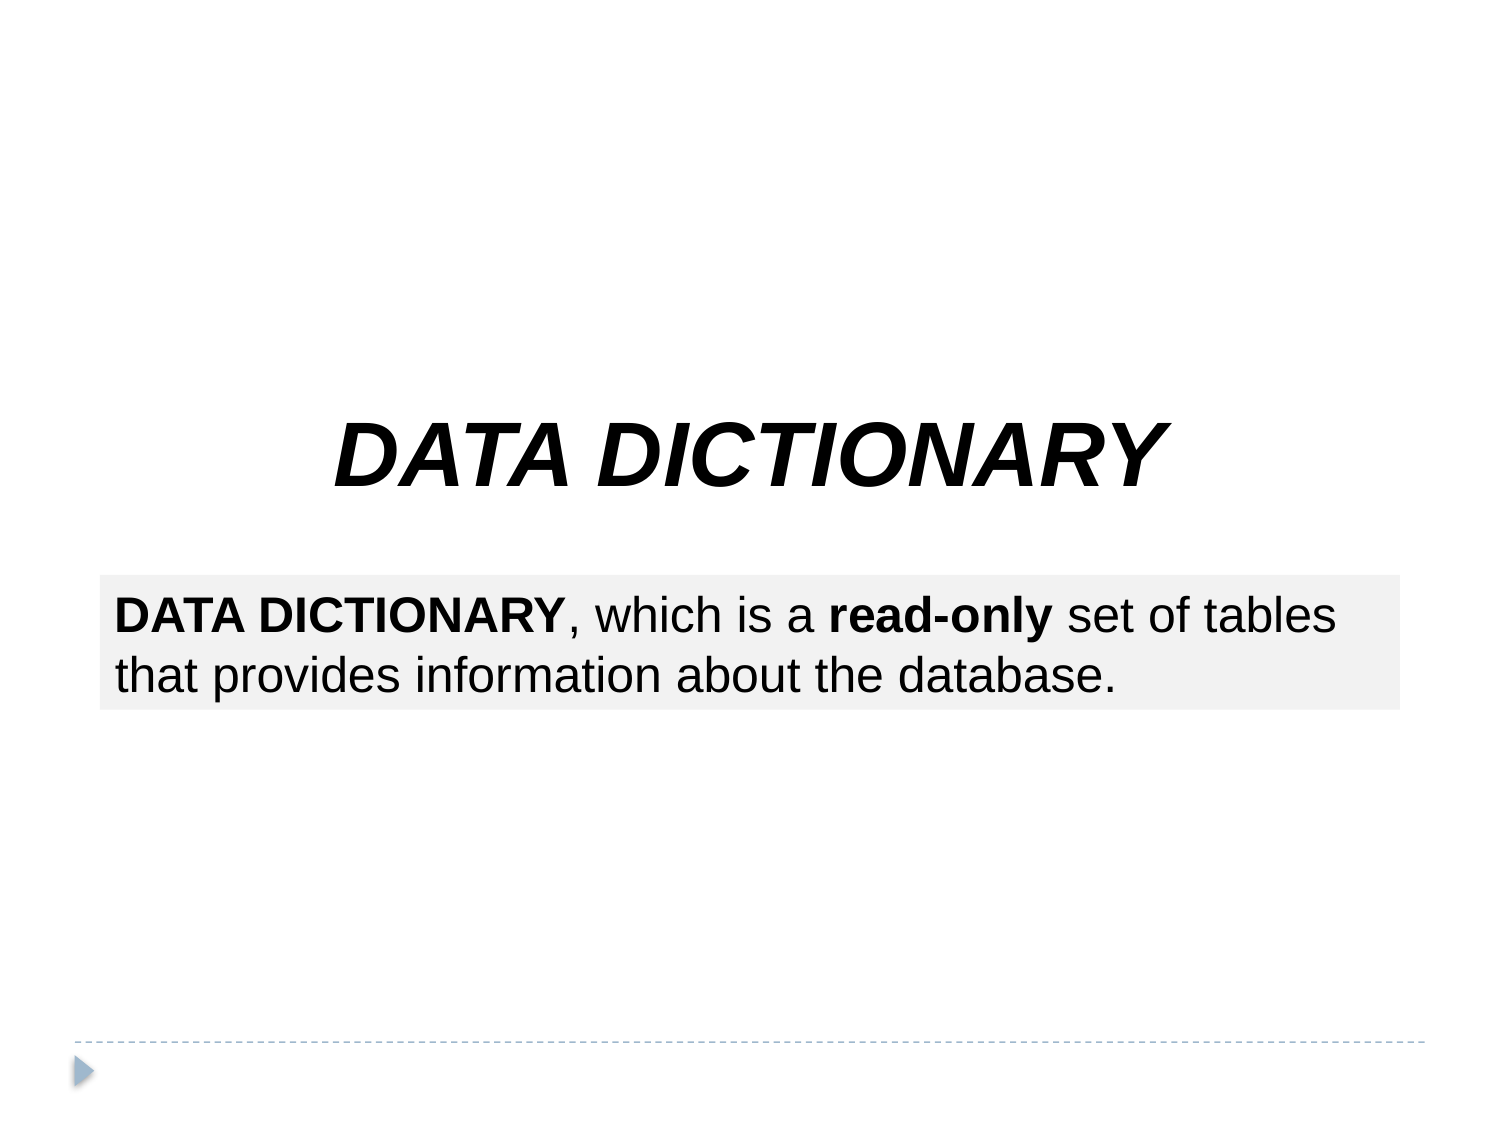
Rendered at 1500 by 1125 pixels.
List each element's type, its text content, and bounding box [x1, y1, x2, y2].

text_box DATA DICTIONARY, which is a read-only set of tables that provides information about the database. [99, 574, 1400, 710]
text_box DATA DICTIONARY [24, 387, 1475, 538]
